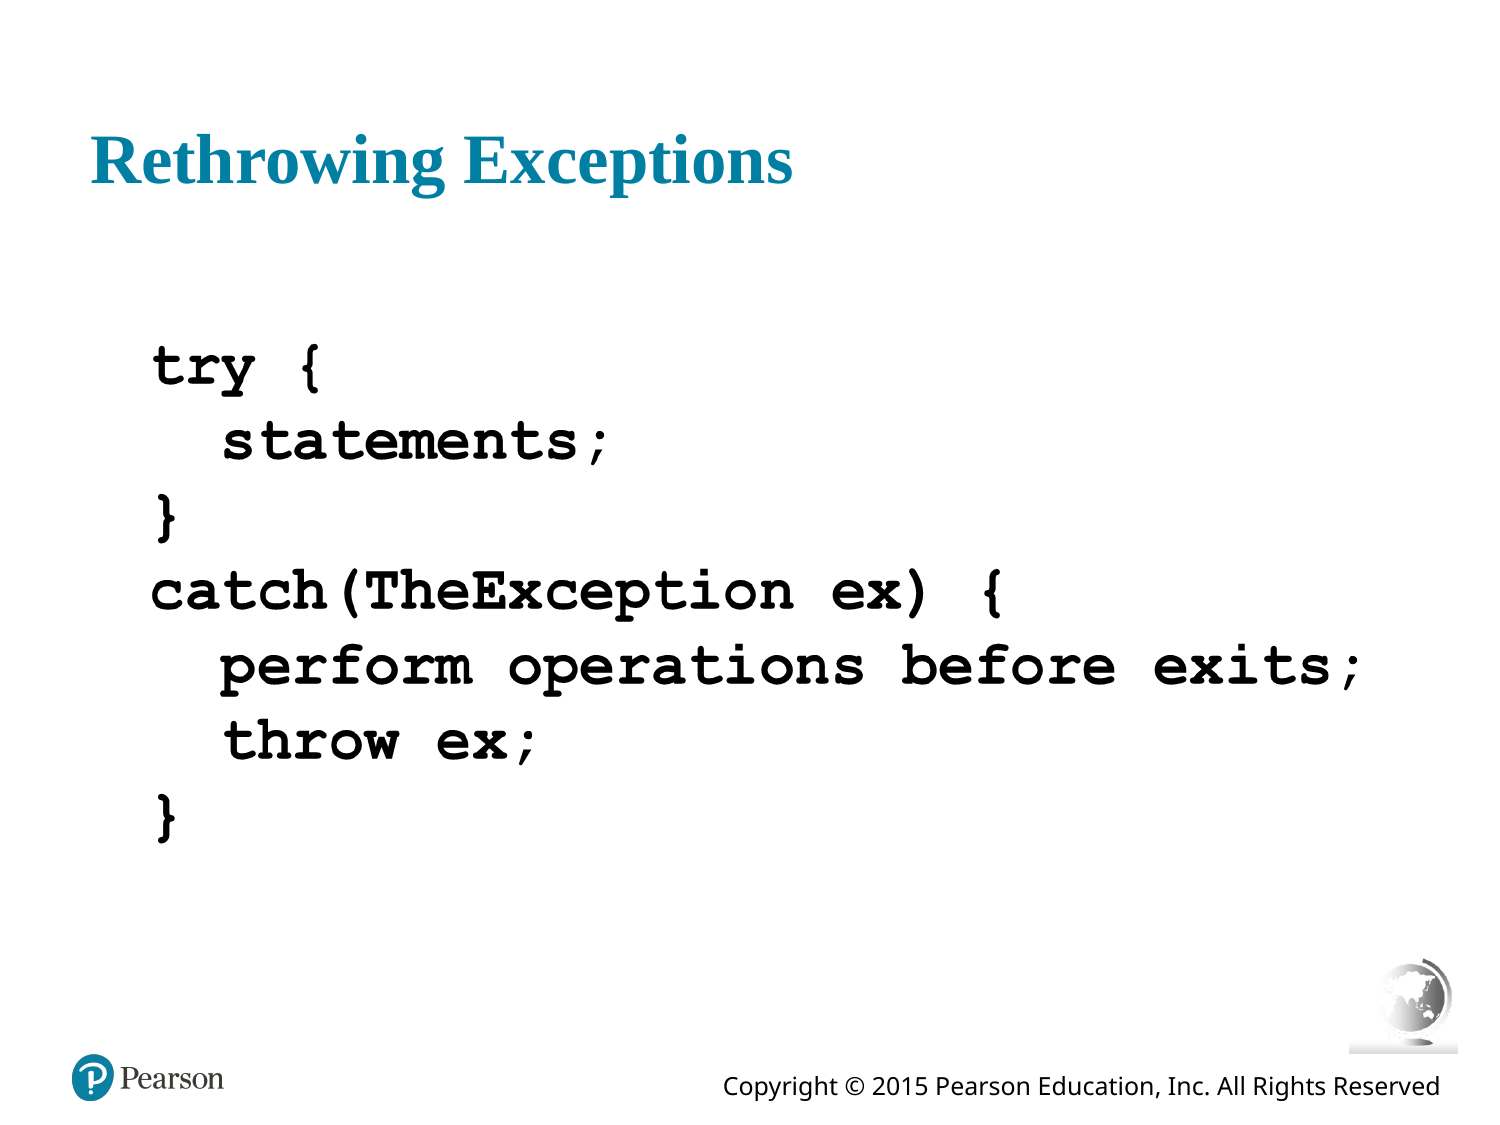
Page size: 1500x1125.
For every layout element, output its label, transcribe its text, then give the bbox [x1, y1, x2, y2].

picture [72, 1054, 88, 1070]
picture [80, 1063, 106, 1088]
picture [98, 1054, 224, 1101]
picture [72, 1087, 83, 1101]
picture [1349, 955, 1458, 1054]
title Rethrowing Exceptions [75, 37, 1425, 213]
picture [111, 255, 1365, 893]
